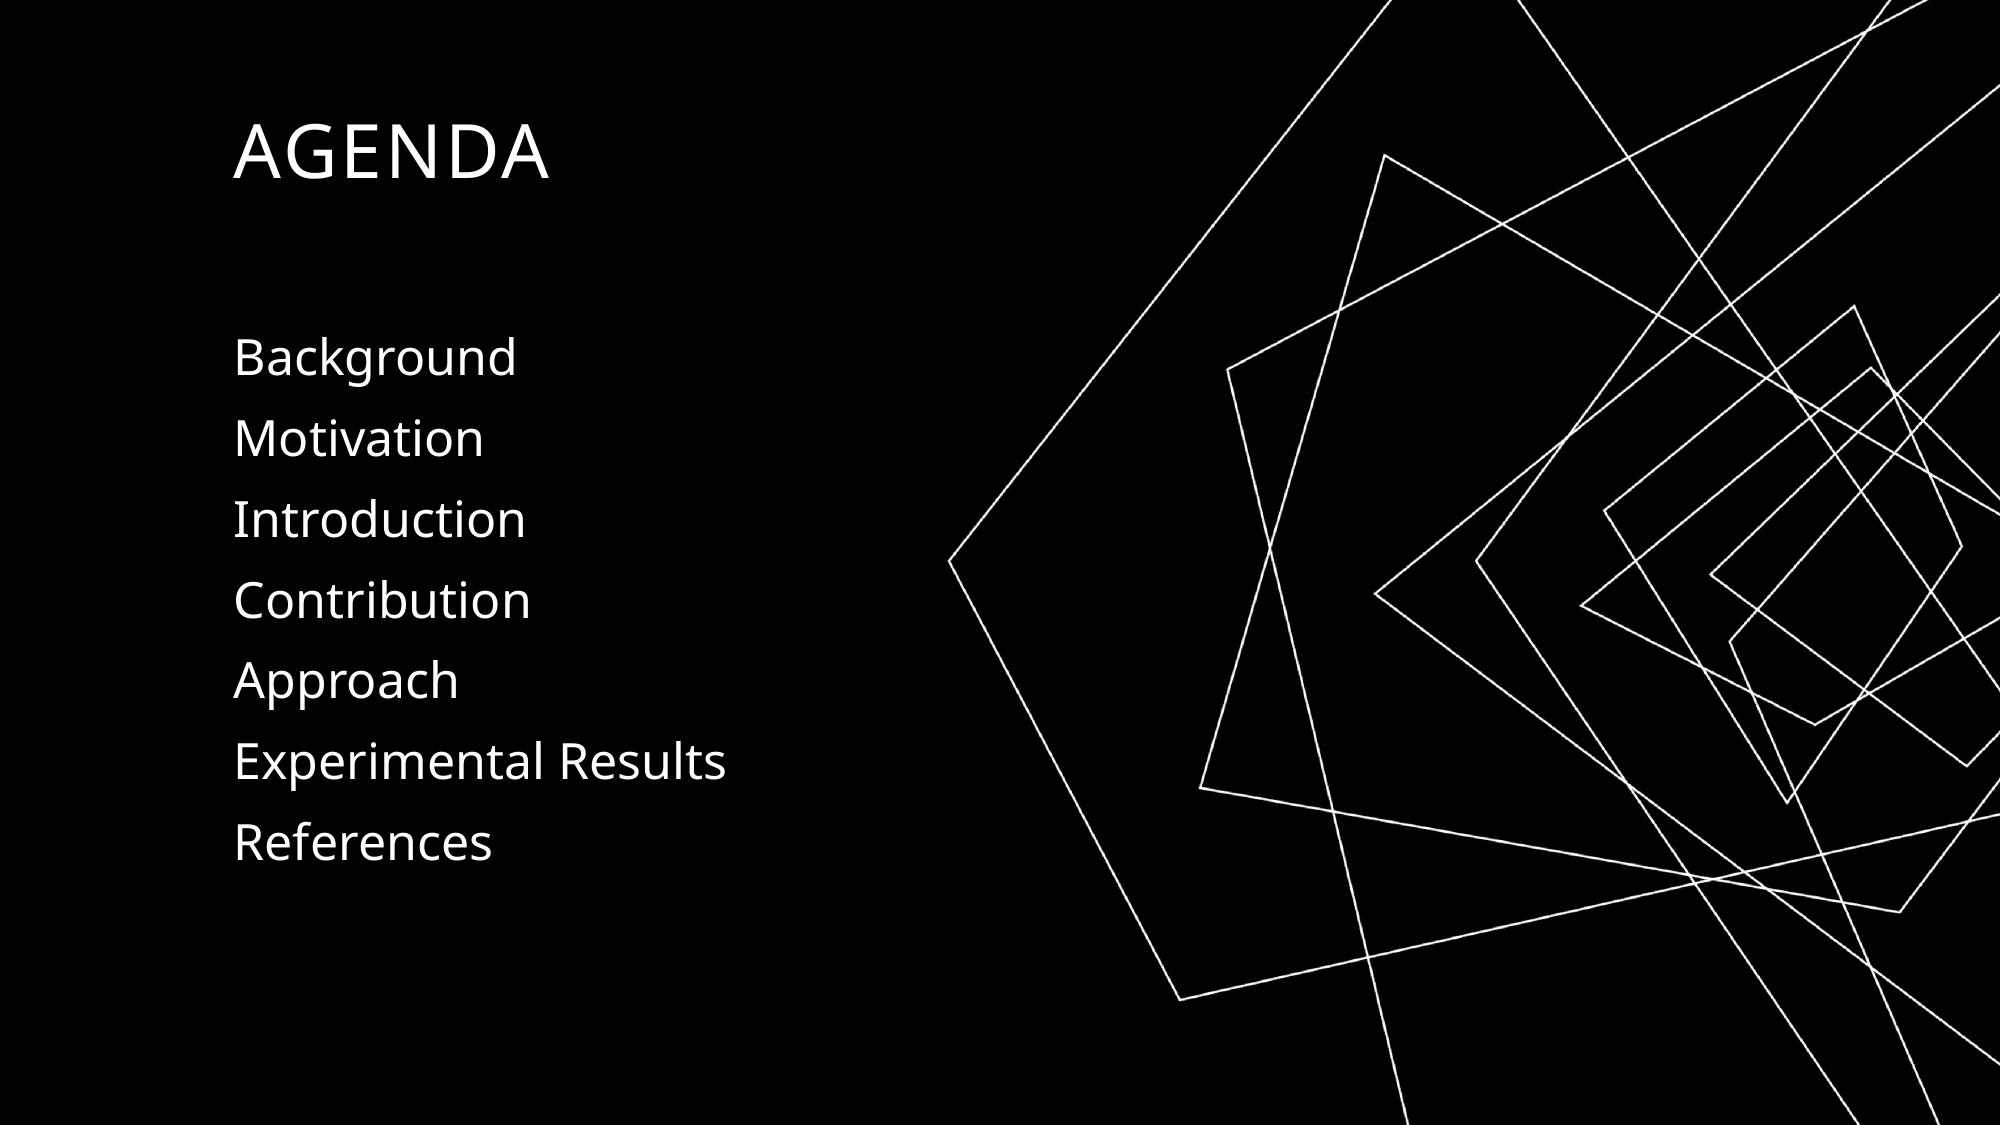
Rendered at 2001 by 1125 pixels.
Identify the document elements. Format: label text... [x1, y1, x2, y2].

picture [900, 0, 2000, 1125]
title AGENDA [218, 87, 694, 203]
list Background Motivation Introduction Contribution Approach Experimental Results References [218, 318, 767, 903]
